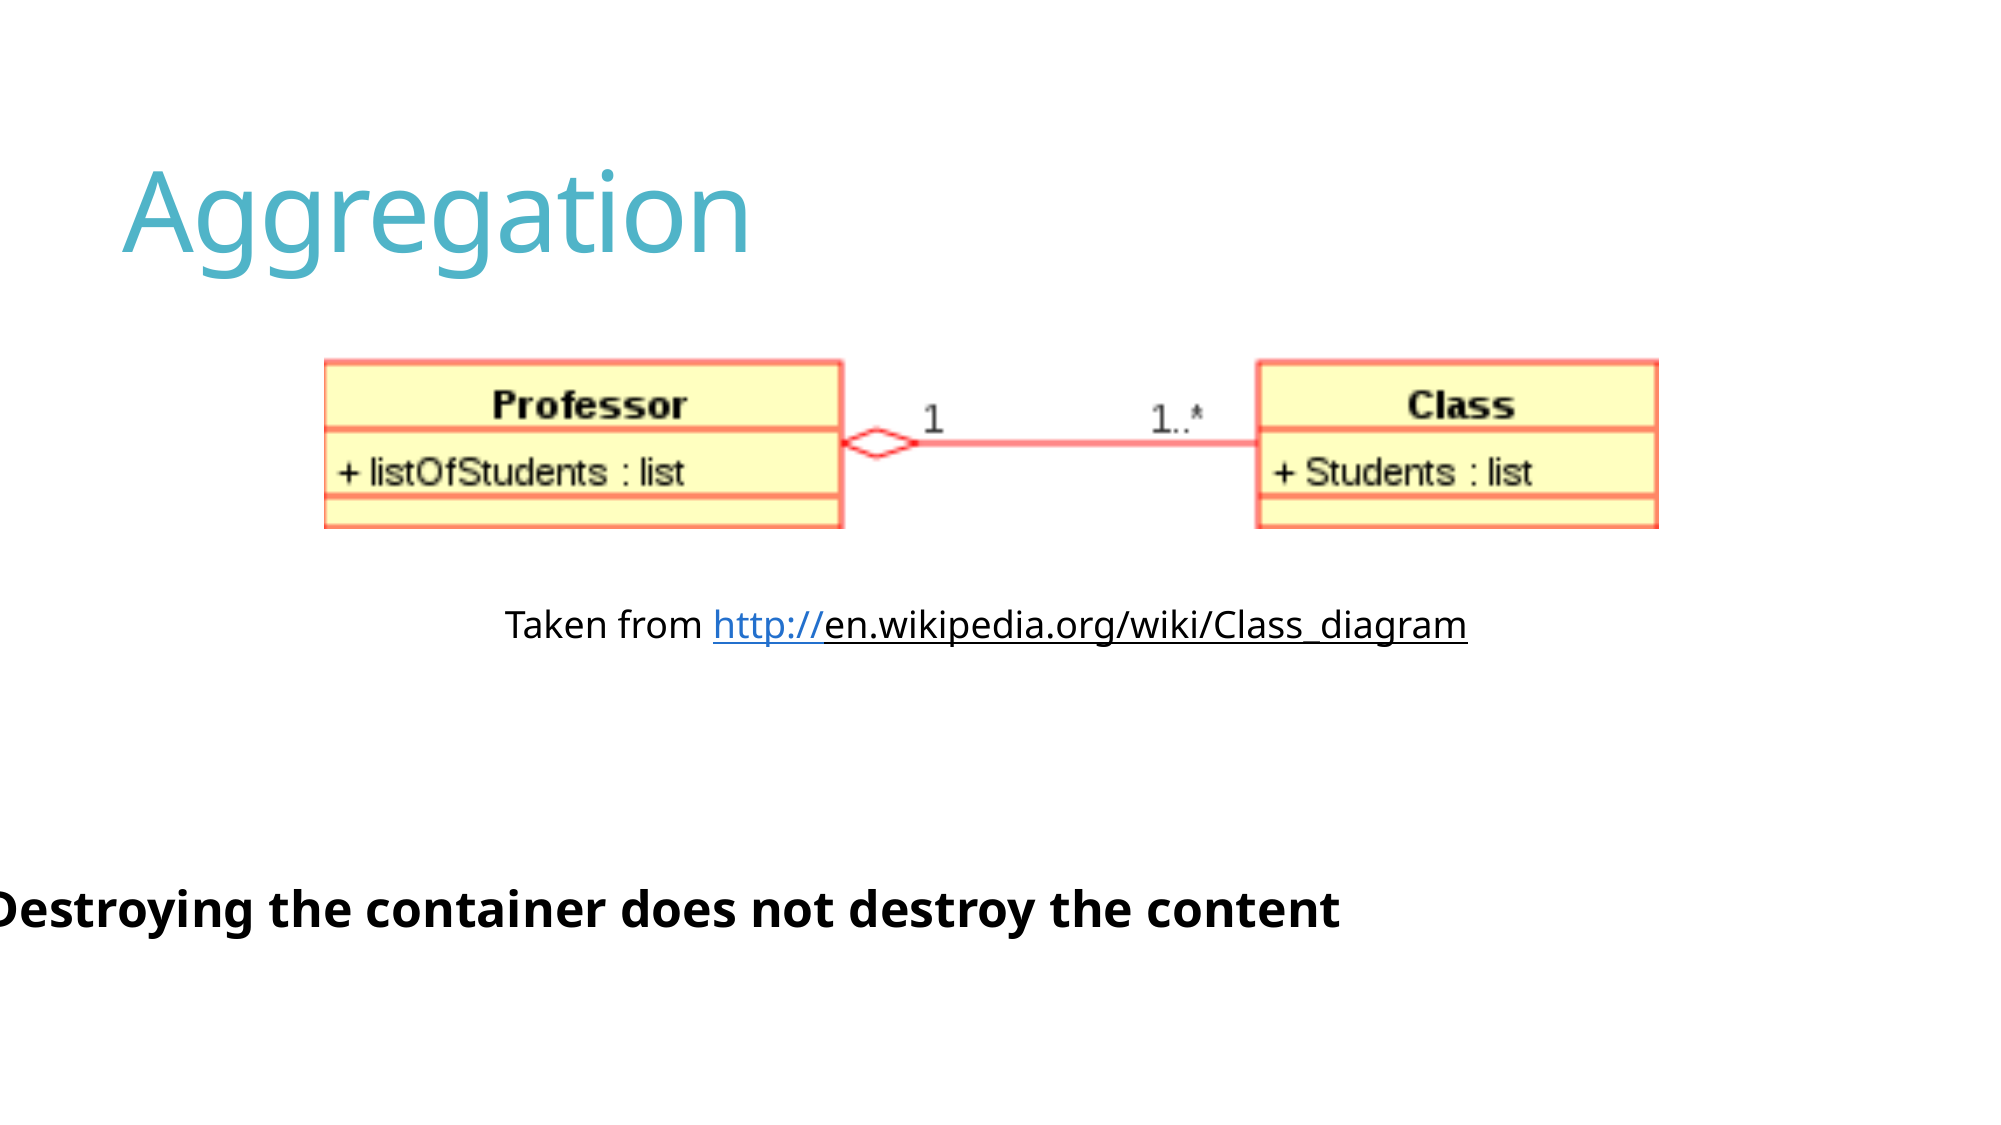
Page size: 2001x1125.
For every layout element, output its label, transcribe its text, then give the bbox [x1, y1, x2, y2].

text_box Taken from http://en.wikipedia.org/wiki/Class_diagram [489, 593, 1493, 660]
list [324, 353, 1659, 530]
text_box Destroying the container does not destroy the content [0, 870, 1357, 946]
title Aggregation [107, 81, 1875, 354]
